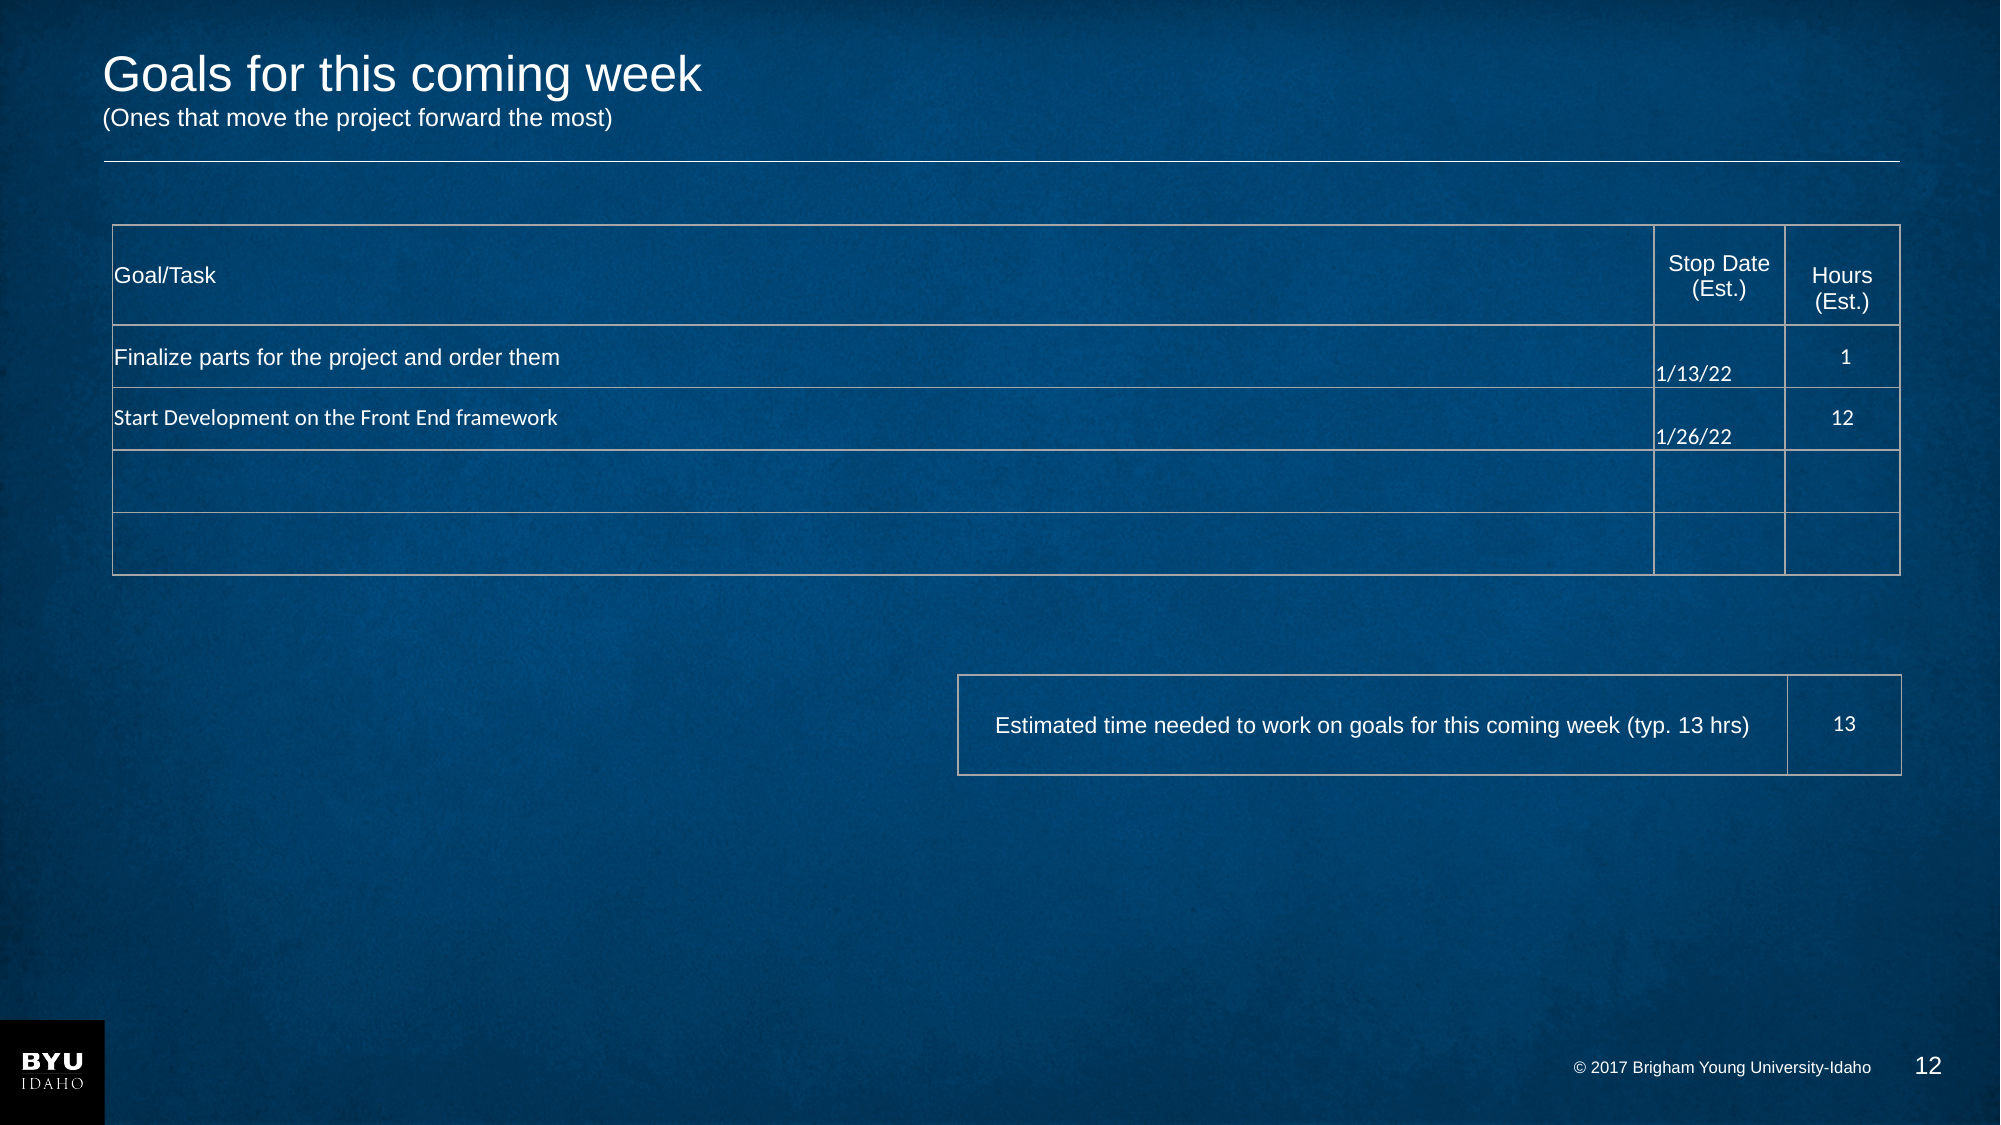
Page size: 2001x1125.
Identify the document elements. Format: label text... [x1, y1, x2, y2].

table_cell 1/26/22 [1655, 388, 1784, 449]
table_cell Finalize parts for the project and order them [113, 326, 1653, 387]
table_cell [1655, 513, 1784, 574]
table_header 13 [1788, 676, 1901, 774]
title Goals for this coming week (Ones that move the project forward the most) [87, 12, 1900, 162]
table_header Estimated time needed to work on goals for this coming week (typ. 13 hrs) [959, 676, 1787, 774]
table_cell [1786, 451, 1899, 512]
table_cell [113, 451, 1653, 512]
table_cell [1655, 451, 1784, 512]
table_cell 1/13/22 [1655, 326, 1784, 387]
table_cell [1786, 513, 1899, 574]
table_header Goal/Task [113, 226, 1653, 324]
table_cell [113, 513, 1653, 574]
table_cell 1 [1786, 326, 1899, 387]
picture [0, 0, 2000, 1125]
table_cell 12 [1786, 388, 1899, 449]
table_cell Start Development on the Front End framework [113, 388, 1653, 449]
table_header Hours (Est.) [1786, 226, 1899, 324]
table_header Stop Date (Est.) [1655, 226, 1784, 324]
